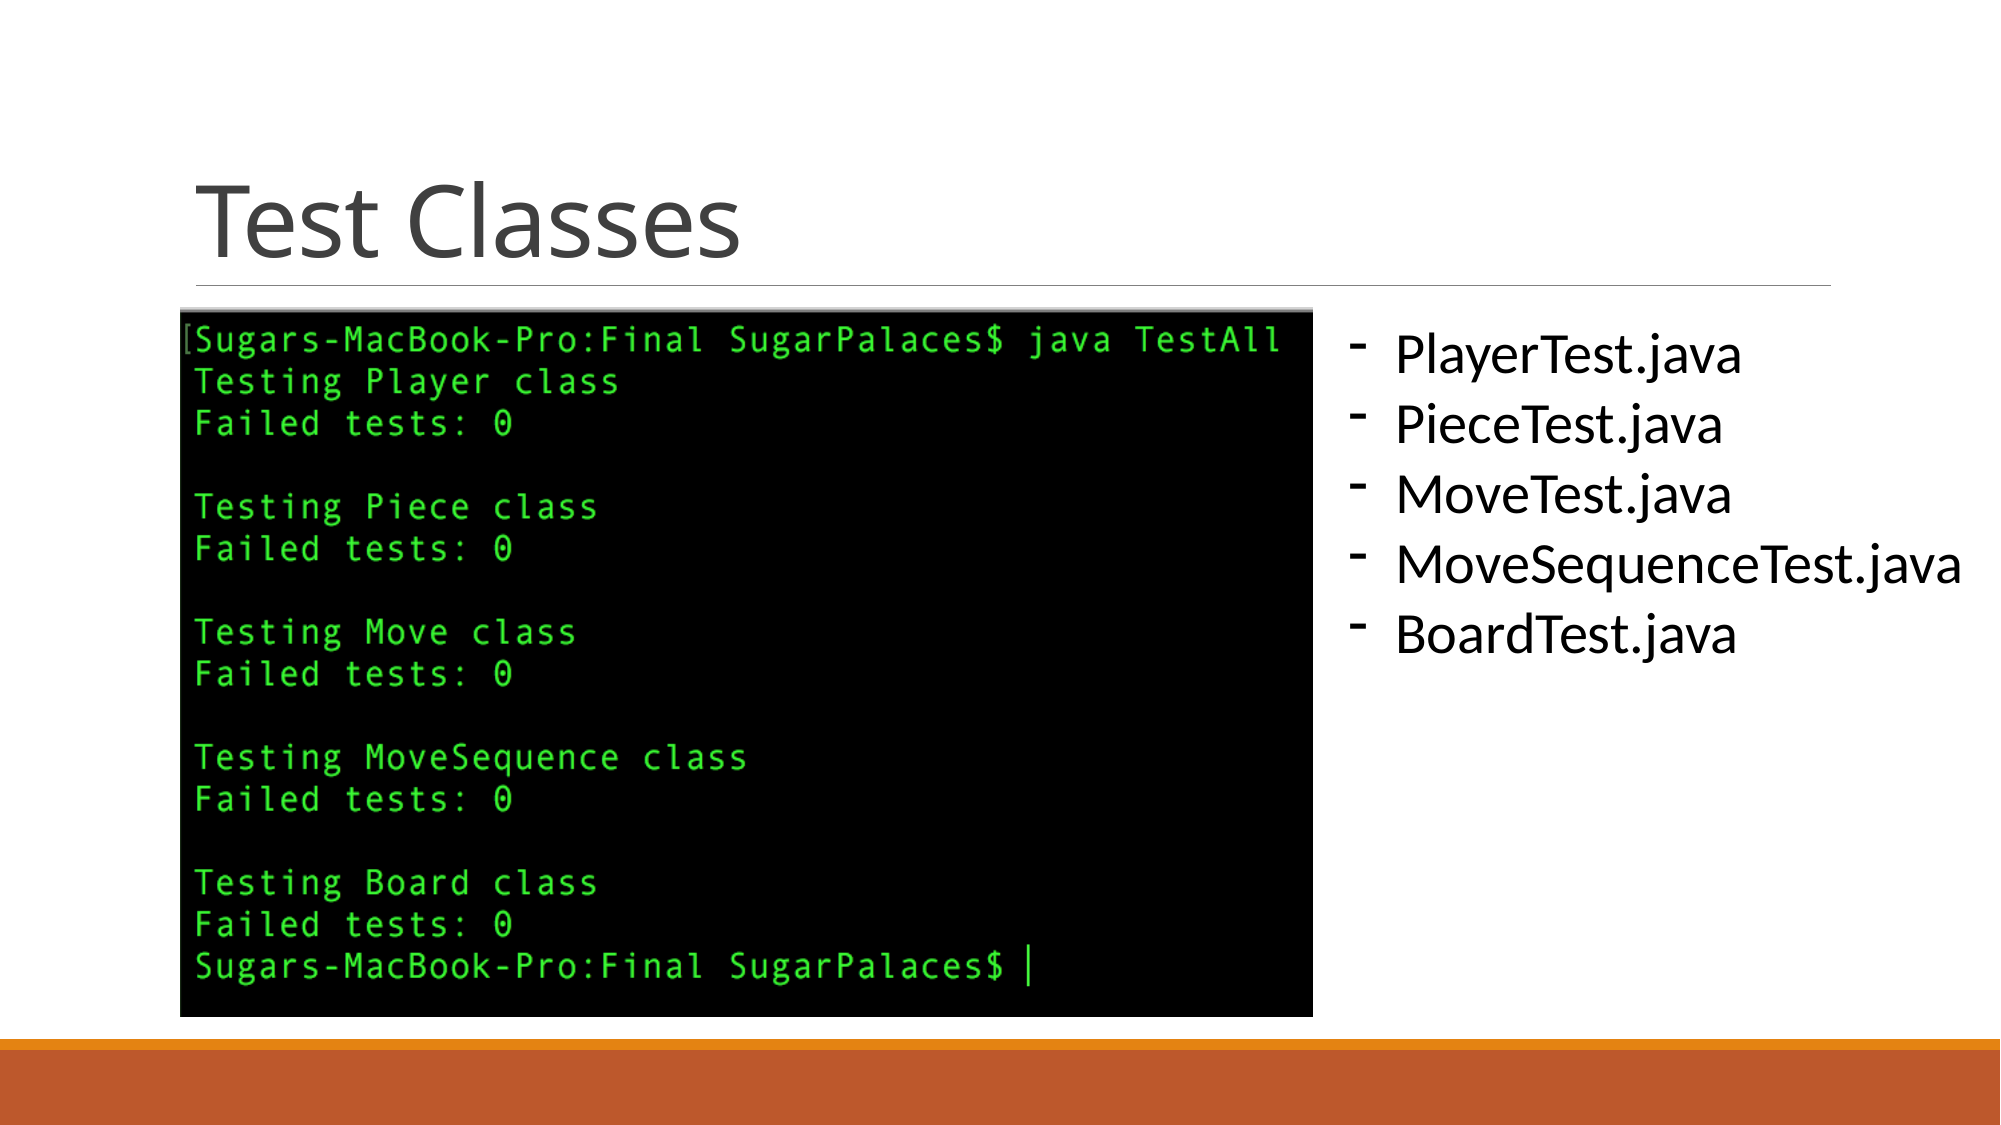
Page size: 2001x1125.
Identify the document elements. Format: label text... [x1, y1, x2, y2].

text_box PlayerTest.java PieceTest.java MoveTest.java MoveSequenceTest.java BoardTest.java [1333, 307, 1985, 743]
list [179, 307, 1314, 1018]
title Test Classes [180, 47, 1830, 285]
